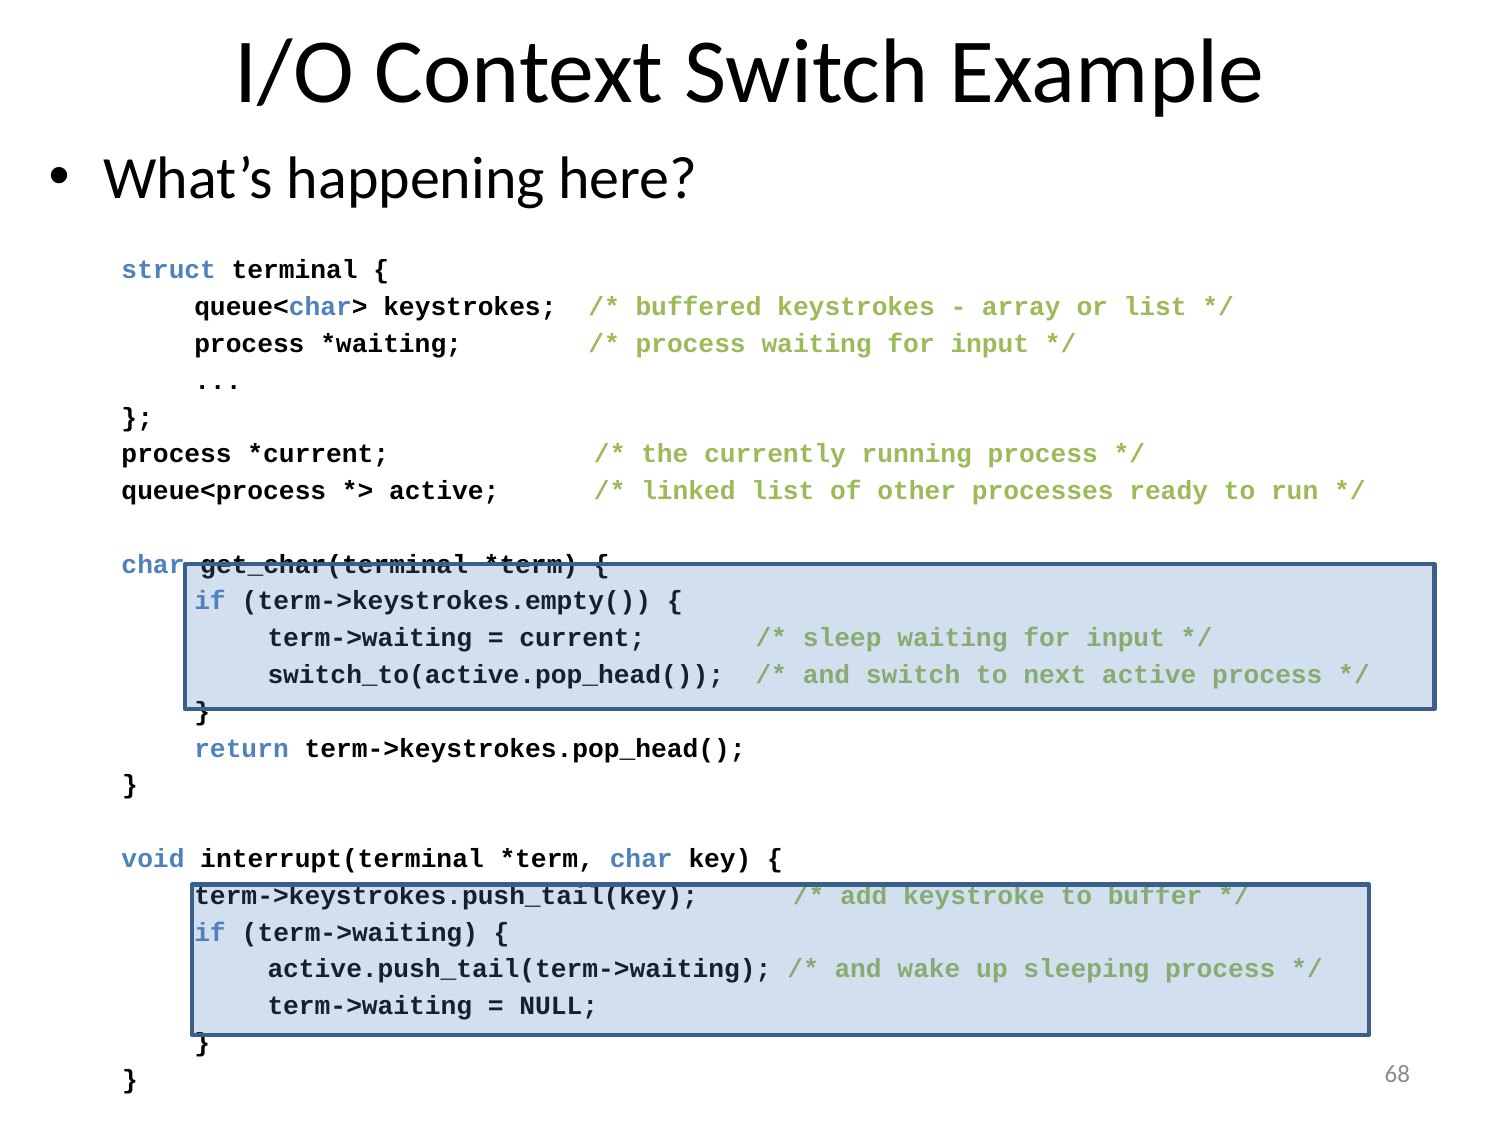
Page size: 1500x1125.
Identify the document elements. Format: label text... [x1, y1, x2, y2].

list What’s happening here? struct terminal { queue<char> keystrokes; /* buffered keystrokes - array or list */ process *waiting; /* process waiting for input */ ... }; process *current; /* the currently running process */ queue<process *> active; /* linked list of other processes ready to run */ char get_char(terminal *term) { if (term->keystrokes.empty()) { term->waiting = current; /* sleep waiting for input */ switch_to(active.pop_head()); /* and switch to next active process */ } return term->keystrokes.pop_head(); } void interrupt(terminal *term, char key) { term->keystrokes.push_tail(key); /* add keystroke to buffer */ if (term->waiting) { active.push_tail(term->waiting); /* and wake up sleeping process */ term->waiting = NULL; } } [33, 130, 1425, 1111]
title I/O Context Switch Example [75, 0, 1425, 130]
text_box [183, 562, 1437, 711]
slide_number 68 [1074, 1042, 1425, 1103]
text_box [190, 882, 1371, 1037]
